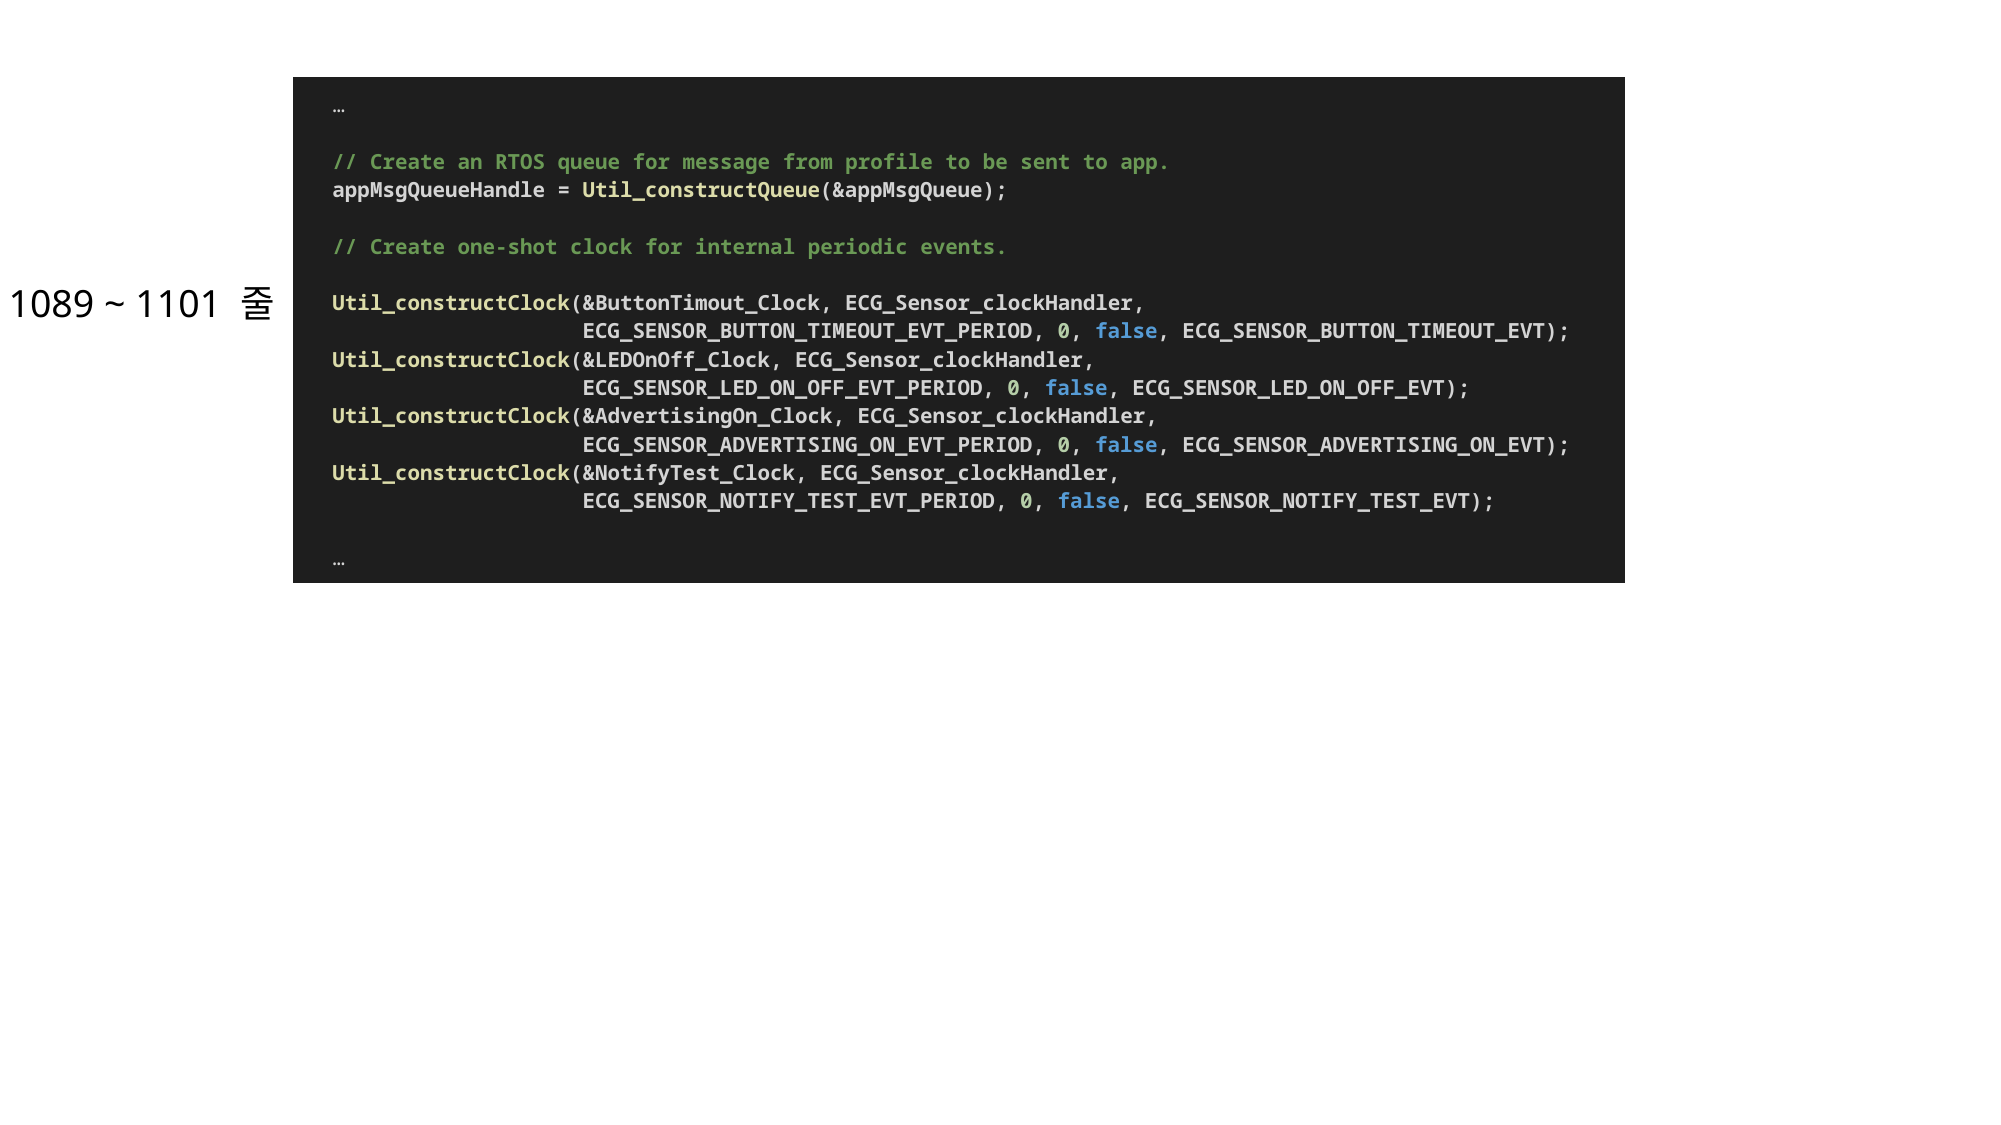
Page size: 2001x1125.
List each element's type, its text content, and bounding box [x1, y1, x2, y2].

table_header … // Create an RTOS queue for message from profile to be sent to app. appMsgQueueHandle = Util_constructQueue(&appMsgQueue); // Create one-shot clock for internal periodic events. Util_constructClock(&ButtonTimout_Clock, ECG_Sensor_clockHandler, ECG_SENSOR_BUTTON_TIMEOUT_EVT_PERIOD, 0, false, ECG_SENSOR_BUTTON_TIMEOUT_EVT); Util_constructClock(&LEDOnOff_Clock, ECG_Sensor_clockHandler, ECG_SENSOR_LED_ON_OFF_EVT_PERIOD, 0, false, ECG_SENSOR_LED_ON_OFF_EVT); Util_constructClock(&AdvertisingOn_Clock, ECG_Sensor_clockHandler, ECG_SENSOR_ADVERTISING_ON_EVT_PERIOD, 0, false, ECG_SENSOR_ADVERTISING_ON_EVT); Util_constructClock(&NotifyTest_Clock, ECG_Sensor_clockHandler, ECG_SENSOR_NOTIFY_TEST_EVT_PERIOD, 0, false, ECG_SENSOR_NOTIFY_TEST_EVT); … [293, 77, 1625, 583]
text_box 1089 ~ 1101 줄 [0, 272, 290, 333]
